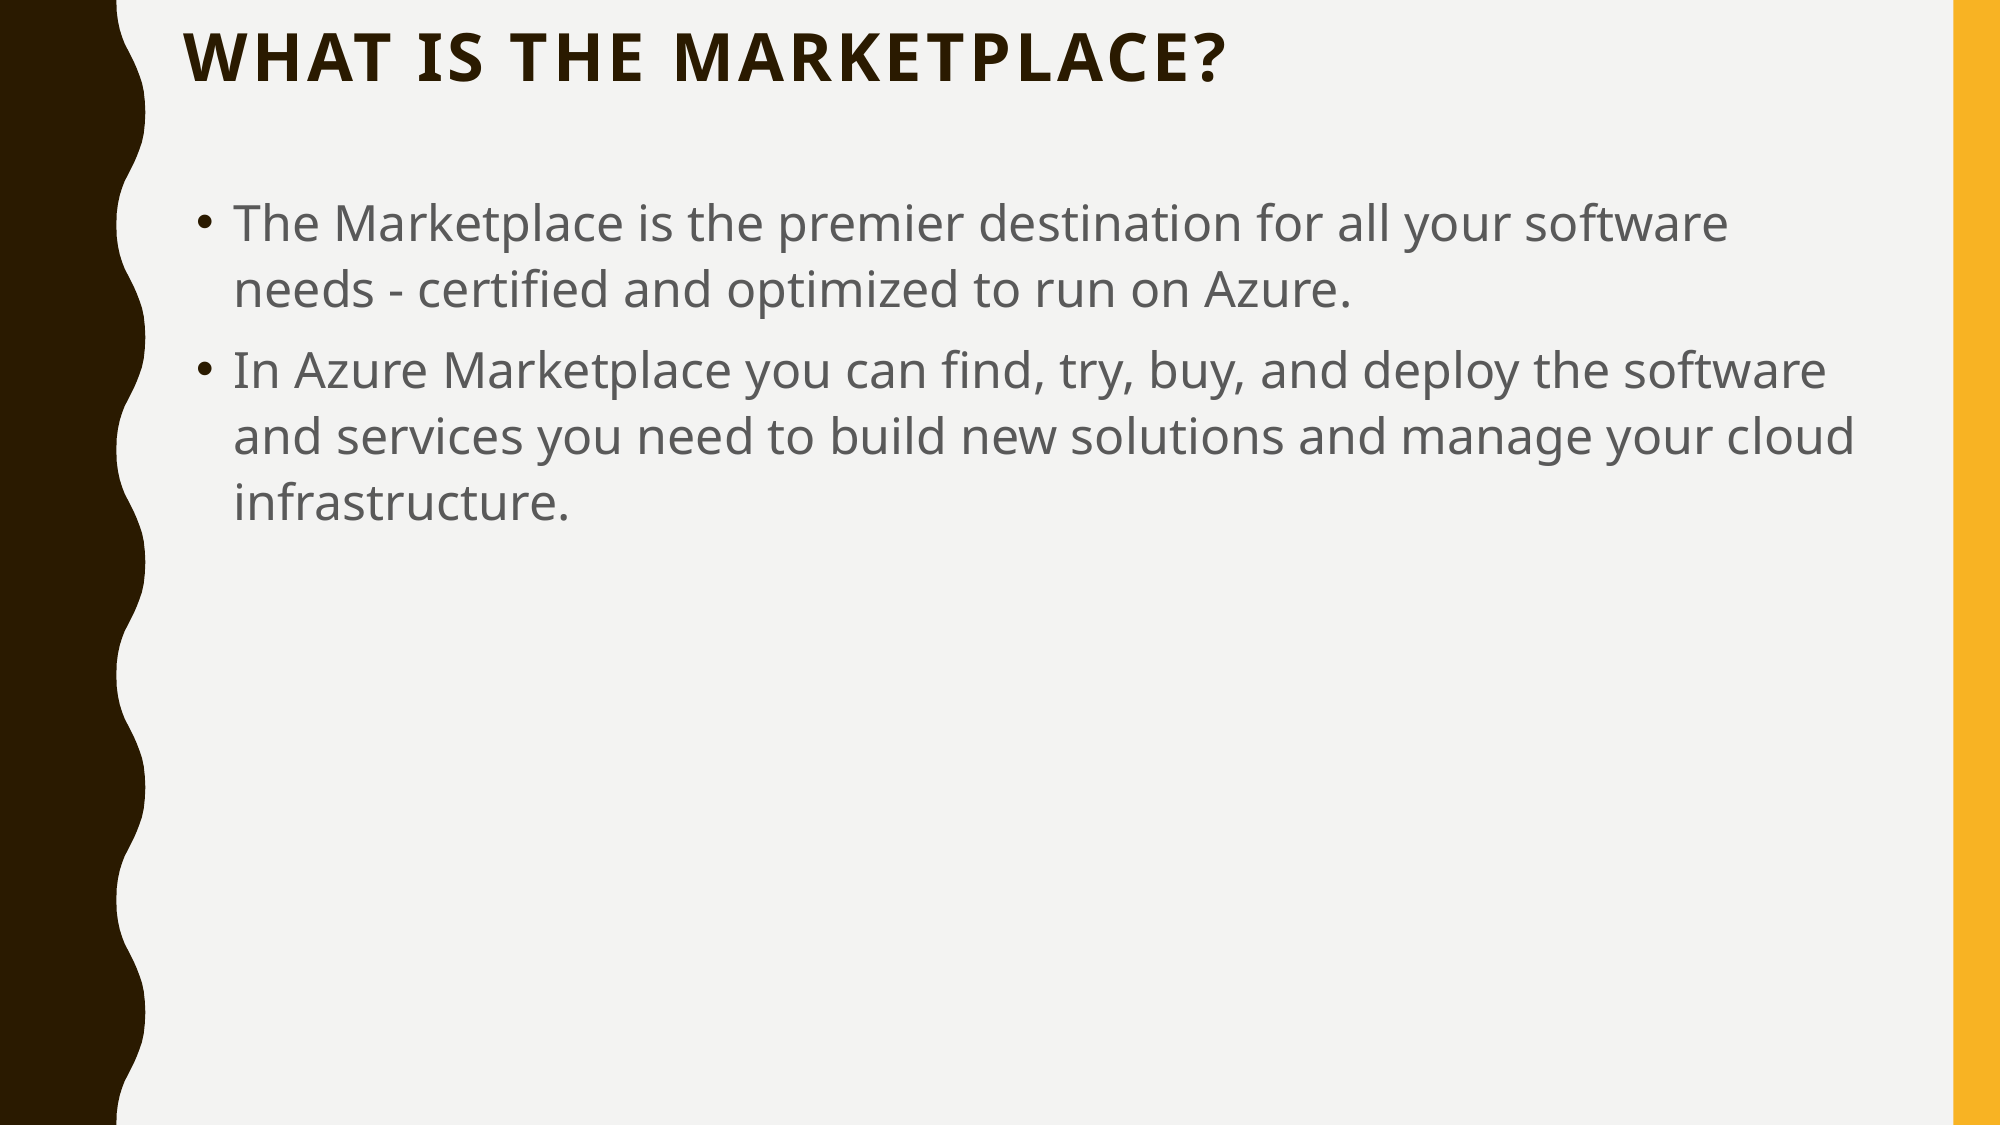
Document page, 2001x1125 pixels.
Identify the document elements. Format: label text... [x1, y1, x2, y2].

list The Marketplace is the premier destination for all your software needs - certified and optimized to run on Azure. In Azure Marketplace you can find, try, buy, and deploy the software and services you need to build new solutions and manage your cloud infrastructure. [181, 178, 1900, 627]
title What is the Marketplace? [168, 16, 1839, 132]
